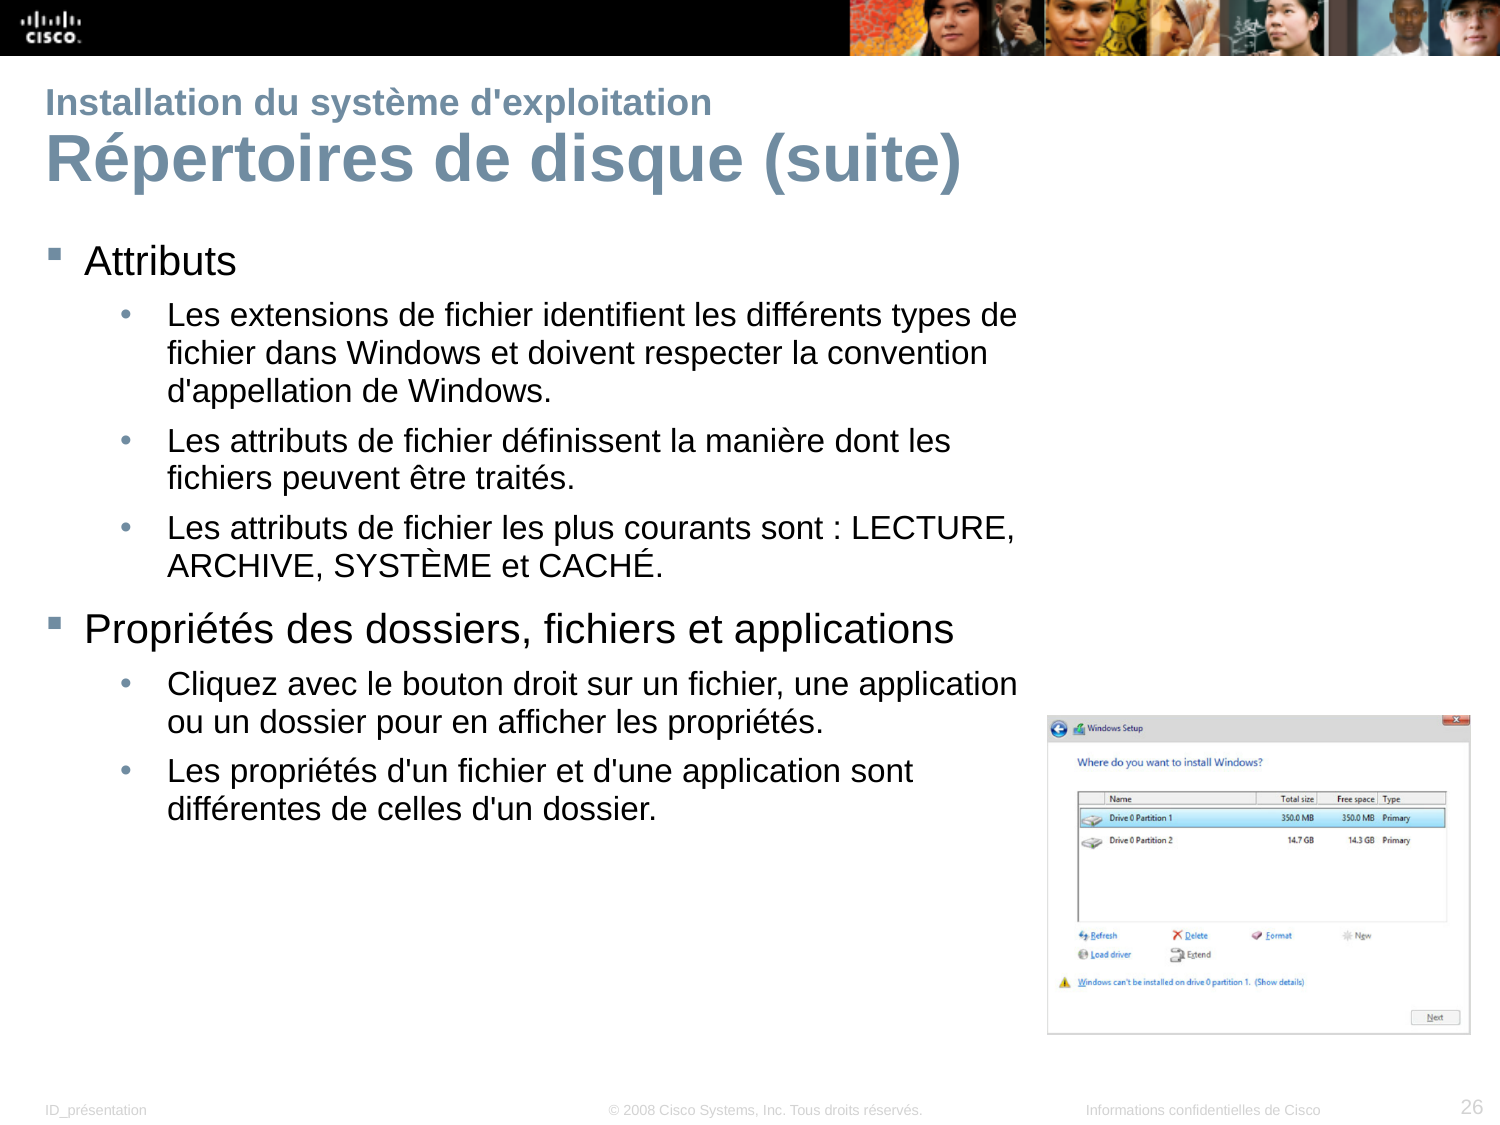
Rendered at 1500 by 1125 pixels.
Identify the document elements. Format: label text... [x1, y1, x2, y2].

picture [0, 0, 1500, 56]
picture [1046, 715, 1471, 1035]
title Installation du système d'exploitation Répertoires de disque (suite) [31, 64, 1471, 203]
list Attributs Les extensions de fichier identifient les différents types de fichier dans Windows et doivent respecter la convention d'appellation de Windows. Les attributs de fichier définissent la manière dont les fichiers peuvent être traités. Les attributs de fichier les plus courants sont : LECTURE, ARCHIVE, SYSTÈME et CACHÉ. Propriétés des dossiers, fichiers et applications Cliquez avec le bouton droit sur un fichier, une application ou un dossier pour en afficher les propriétés. Les propriétés d'un fichier et d'une application sont différentes de celles d'un dossier. [31, 230, 1048, 1035]
